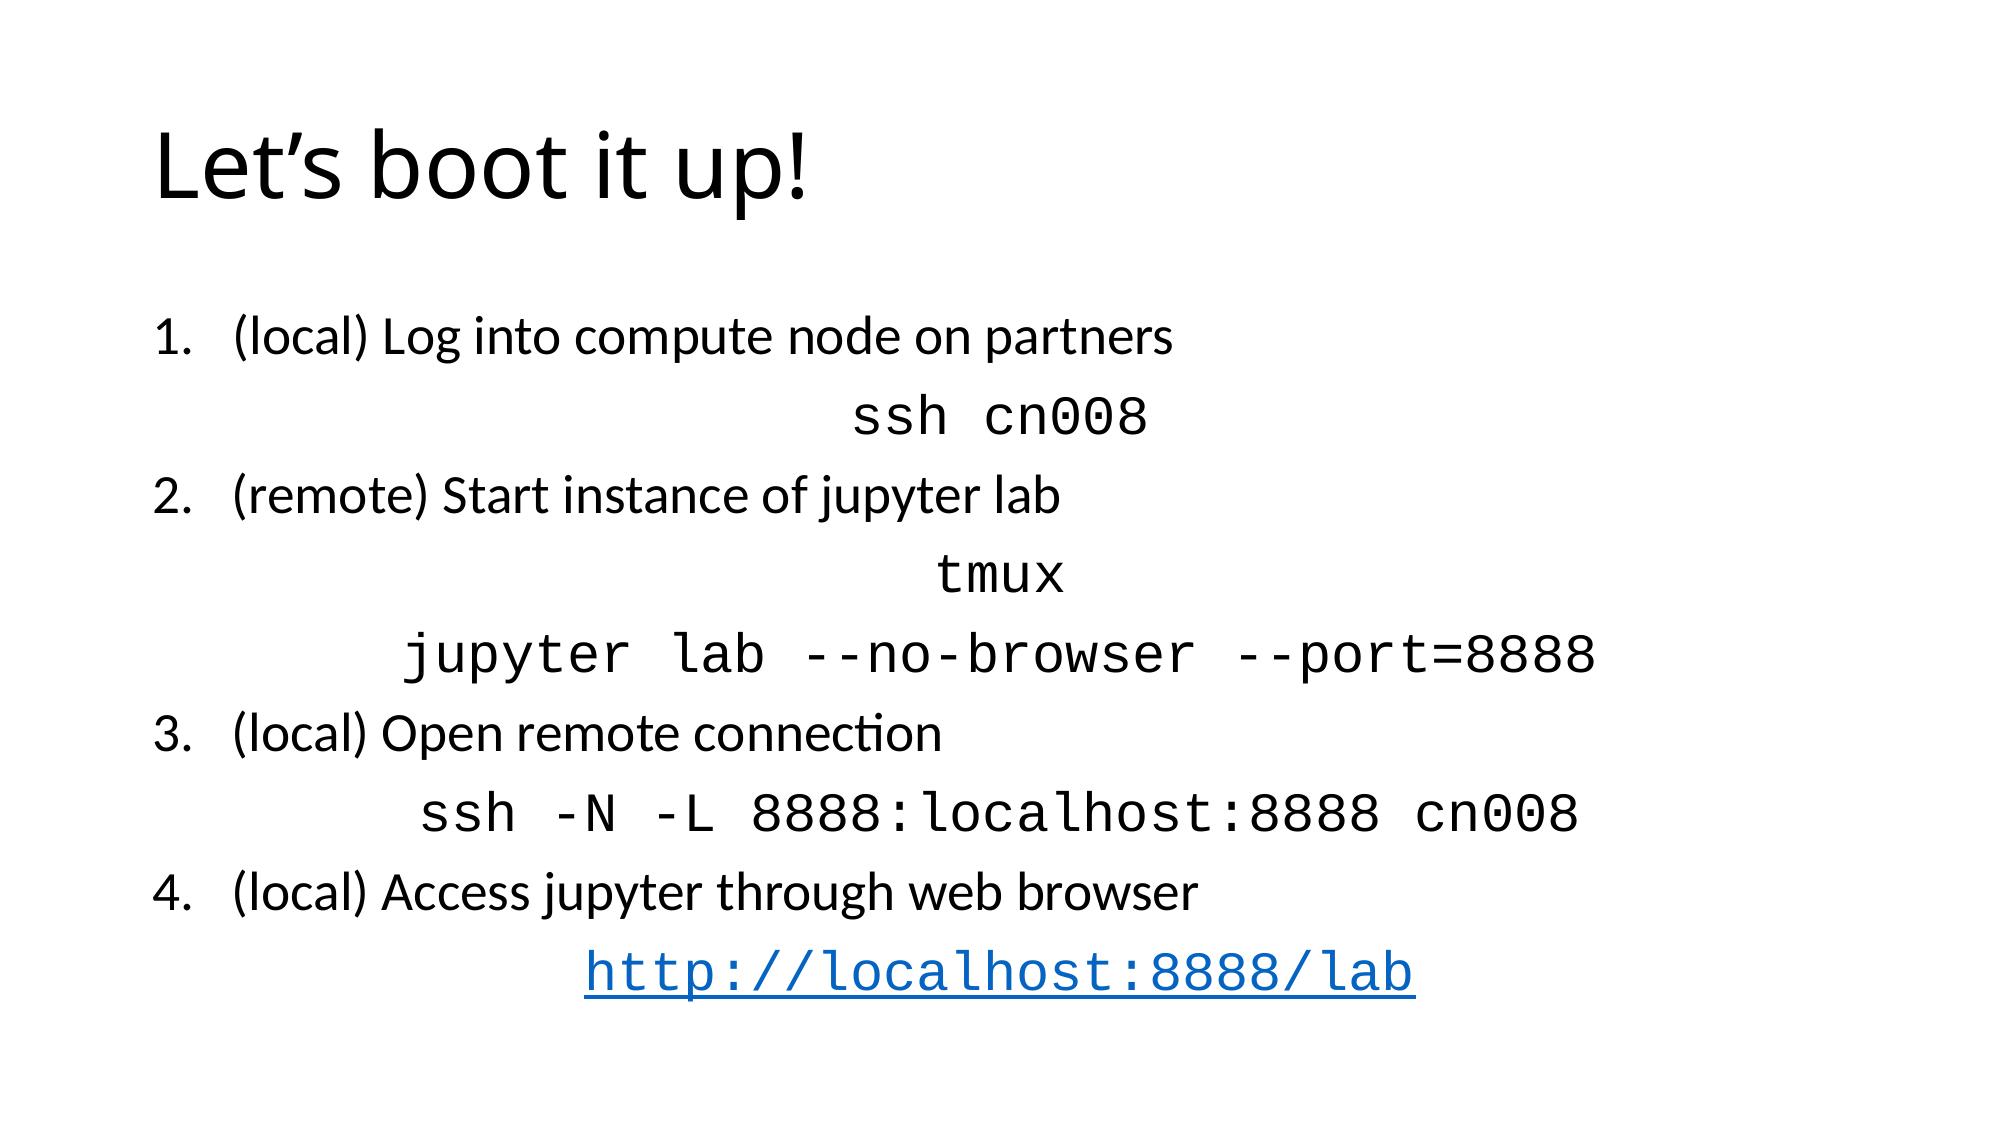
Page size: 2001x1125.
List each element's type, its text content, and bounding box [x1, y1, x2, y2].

title Let’s boot it up! [137, 59, 1863, 278]
list (local) Log into compute node on partners ssh cn008 2. (remote) Start instance of jupyter lab tmux jupyter lab --no-browser --port=8888 3. (local) Open remote connection ssh -N -L 8888:localhost:8888 cn008 4. (local) Access jupyter through web browser http://localhost:8888/lab [137, 299, 1863, 1014]
